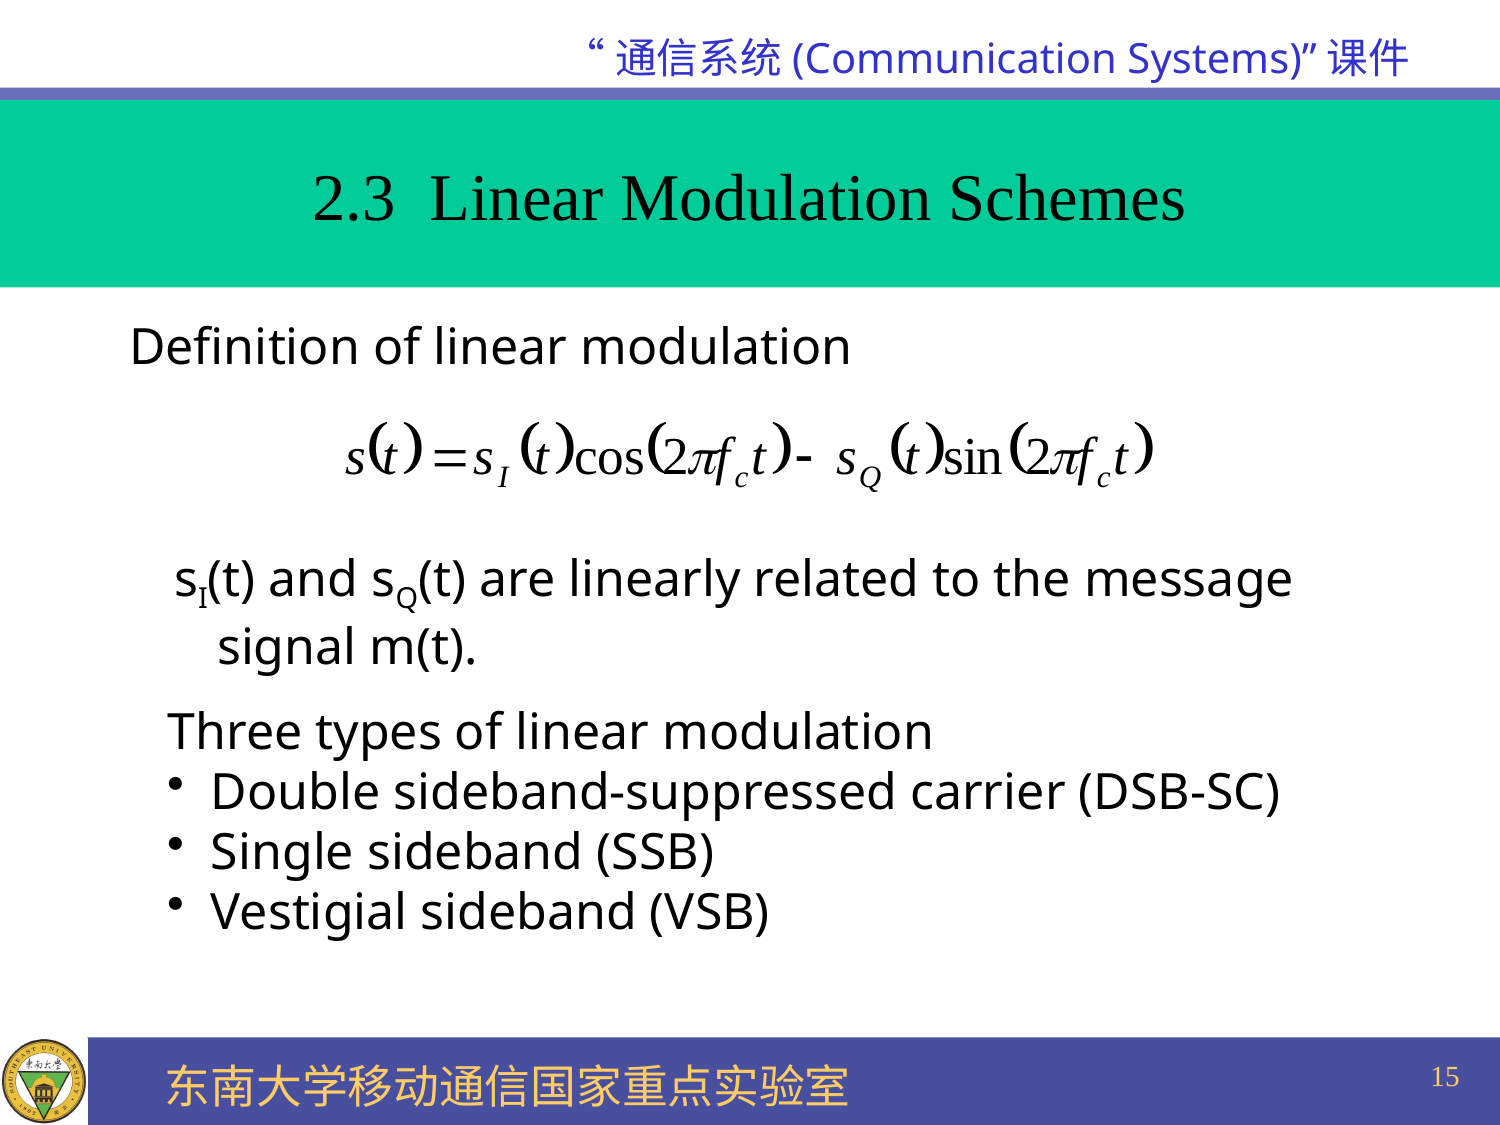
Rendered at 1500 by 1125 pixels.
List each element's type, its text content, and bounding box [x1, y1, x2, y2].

slide_number 15 [1299, 1050, 1475, 1125]
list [336, 420, 1155, 506]
text_box Definition of linear modulation [114, 306, 868, 382]
text_box 2.3 Linear Modulation Schemes [0, 99, 1500, 288]
picture [0, 1038, 88, 1125]
text_box Three types of linear modulation Double sideband-suppressed carrier (DSB-SC) Single sideband (SSB) Vestigial sideband (VSB) [153, 692, 1296, 948]
text_box sI(t) and sQ(t) are linearly related to the message signal m(t). [159, 538, 1341, 682]
